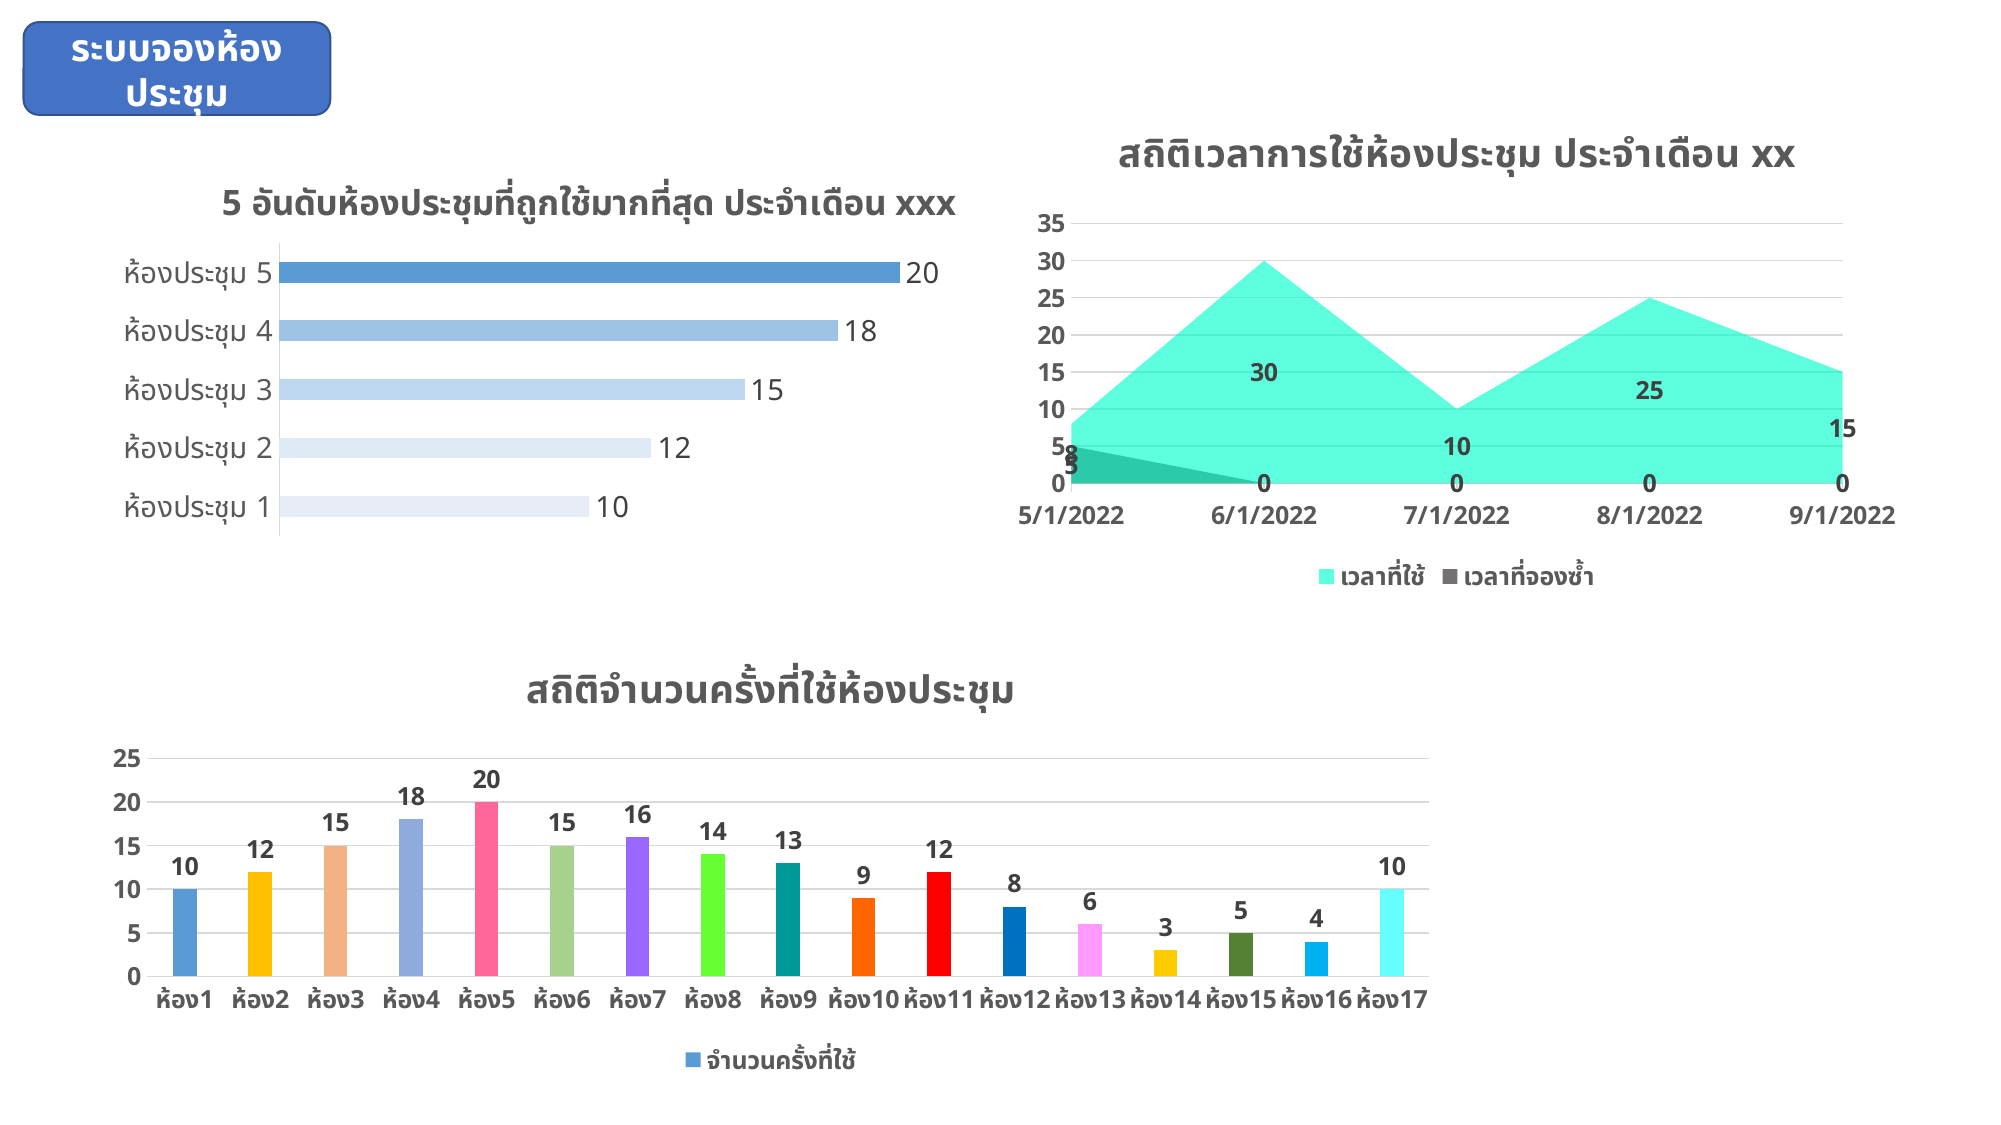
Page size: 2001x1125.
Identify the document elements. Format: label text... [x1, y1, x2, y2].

chart [85, 632, 1457, 1083]
chart [103, 95, 1914, 600]
text_box ระบบจองห้องประชุม [22, 21, 332, 116]
